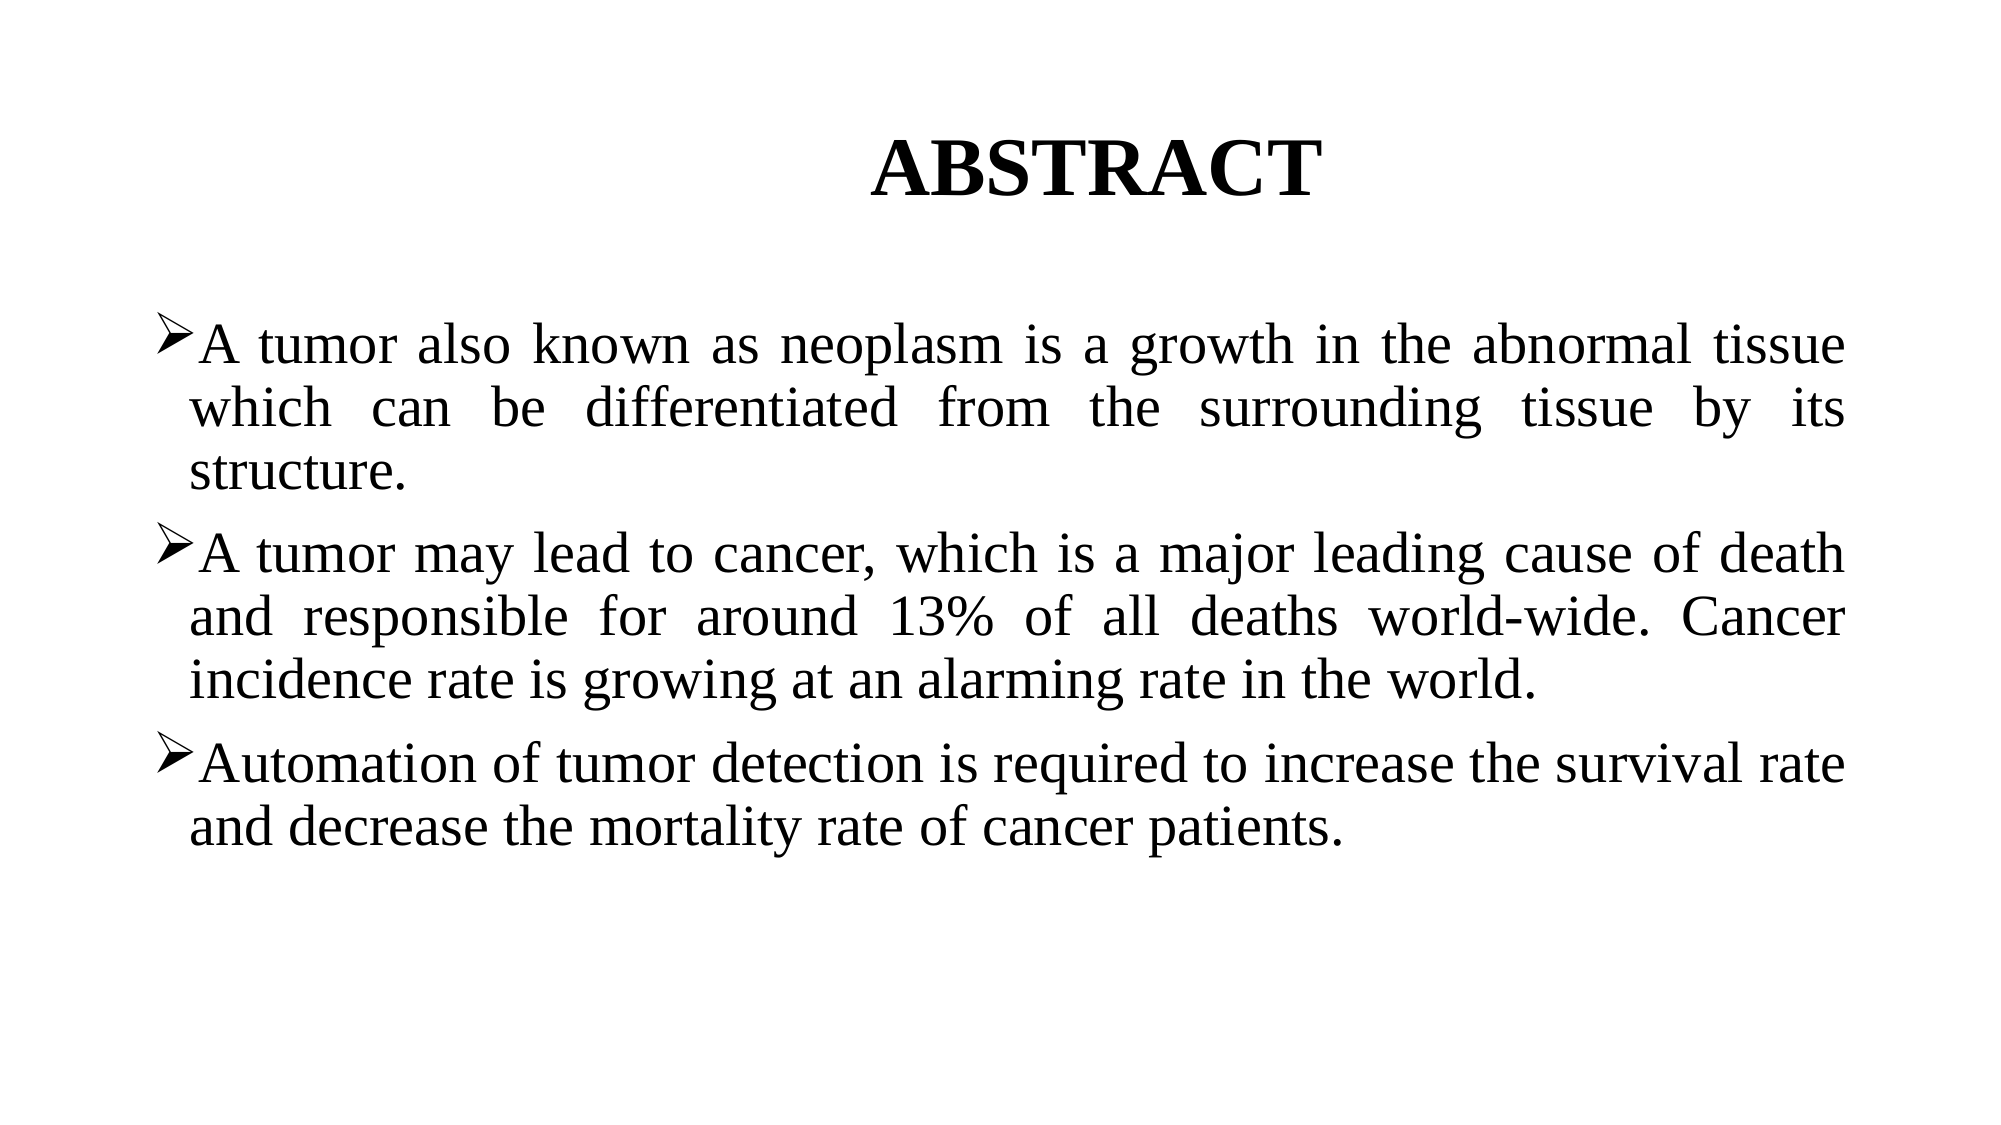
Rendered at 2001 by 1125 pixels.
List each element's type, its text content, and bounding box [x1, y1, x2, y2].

list A tumor also known as neoplasm is a growth in the abnormal tissue which can be differentiated from the surrounding tissue by its structure. A tumor may lead to cancer, which is a major leading cause of death and responsible for around 13% of all deaths world-wide. Cancer incidence rate is growing at an alarming rate in the world. Automation of tumor detection is required to increase the survival rate and decrease the mortality rate of cancer patients. [137, 305, 1863, 1020]
title ABSTRACT [137, 59, 1863, 278]
